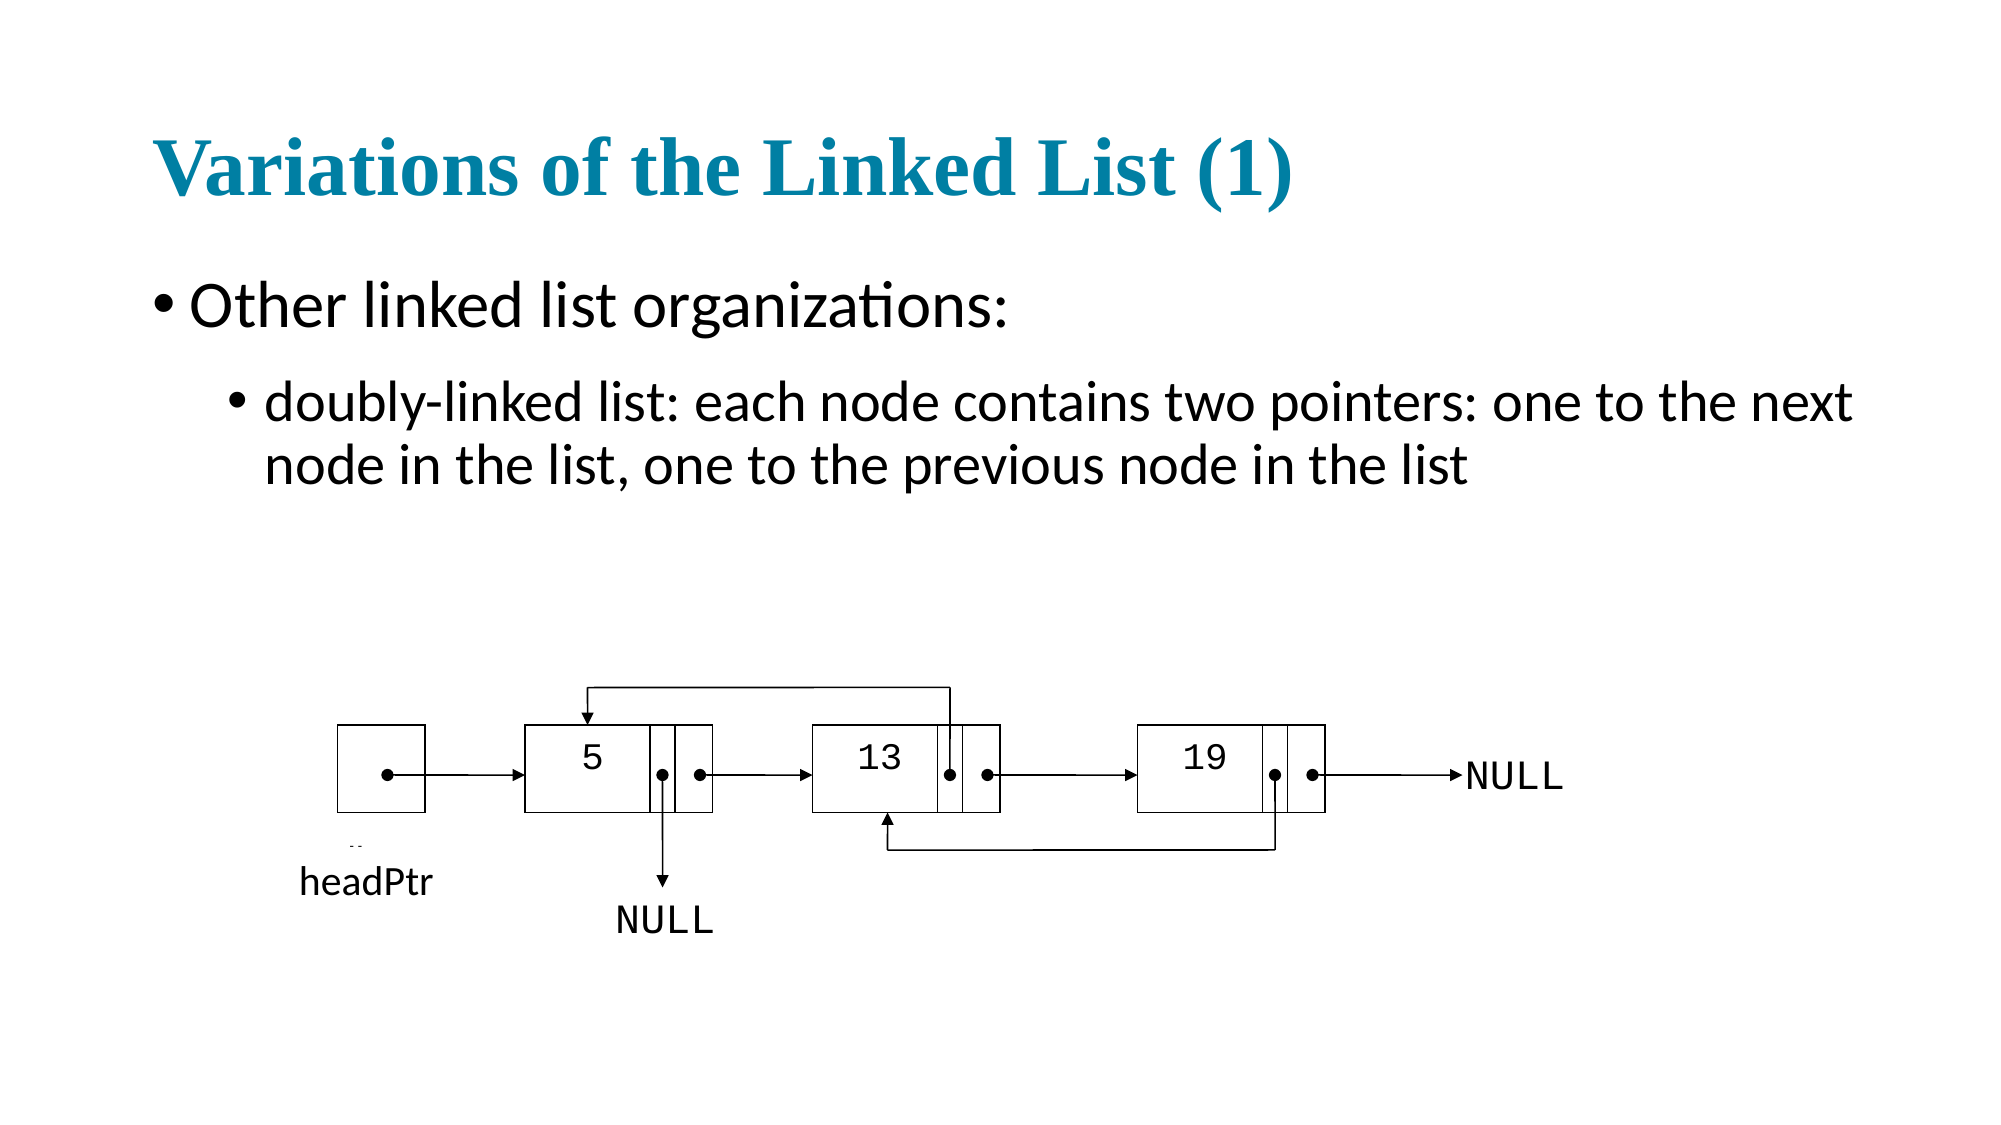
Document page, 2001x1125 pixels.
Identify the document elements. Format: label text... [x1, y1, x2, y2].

list Other linked list organizations: doubly-linked list: each node contains two pointers: one to the next node in the list, one to the previous node in the list [137, 262, 1888, 613]
title Variations of the Linked List (1) [137, 59, 1863, 262]
text_box headPtr [284, 846, 313, 912]
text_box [313, 687, 1581, 950]
